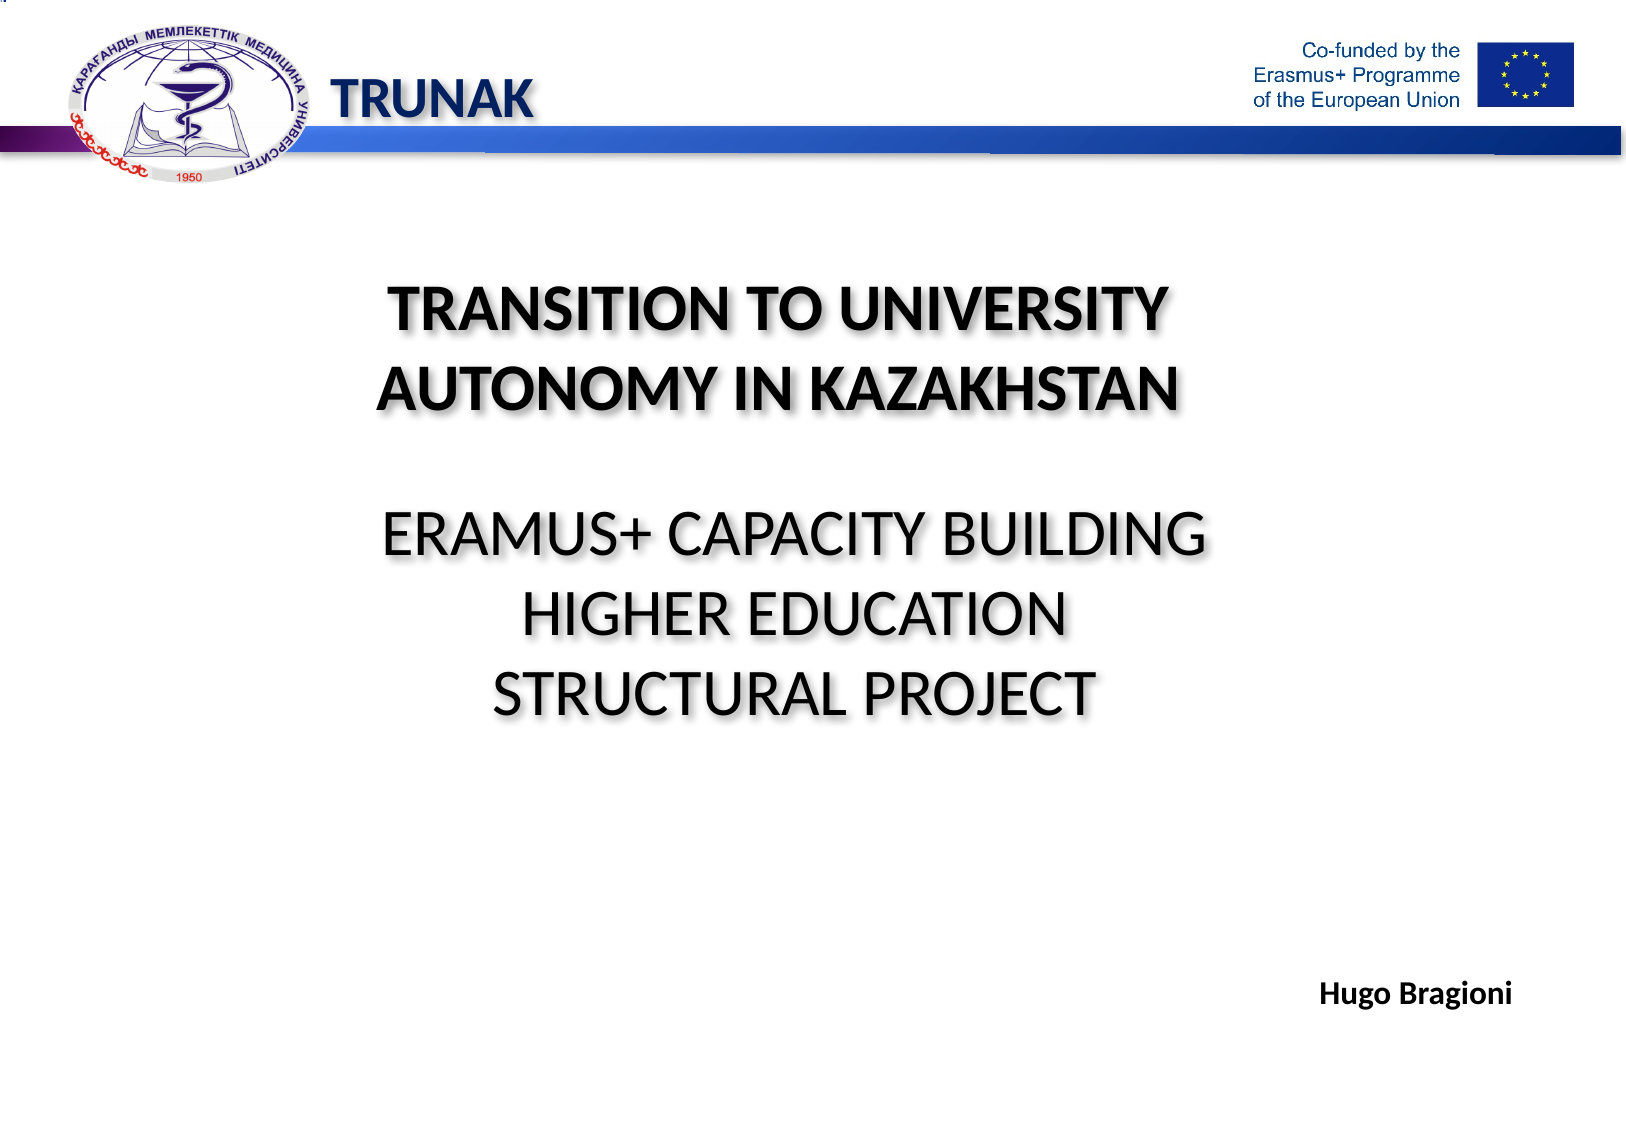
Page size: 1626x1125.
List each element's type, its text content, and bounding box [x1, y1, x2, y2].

picture [1234, 23, 1590, 125]
picture [68, 24, 310, 183]
text_box ERAMUS+ CAPACITY BUILDING HIGHER EDUCATION STRUCTURAL PROJECT [309, 481, 1281, 737]
text_box Hugo Bragioni [1274, 963, 1521, 1019]
text_box TRANSITION TO UNIVERSITY AUTONOMY IN KAZAKHSTAN [293, 256, 1265, 432]
title TRUNAK [322, 30, 1236, 159]
